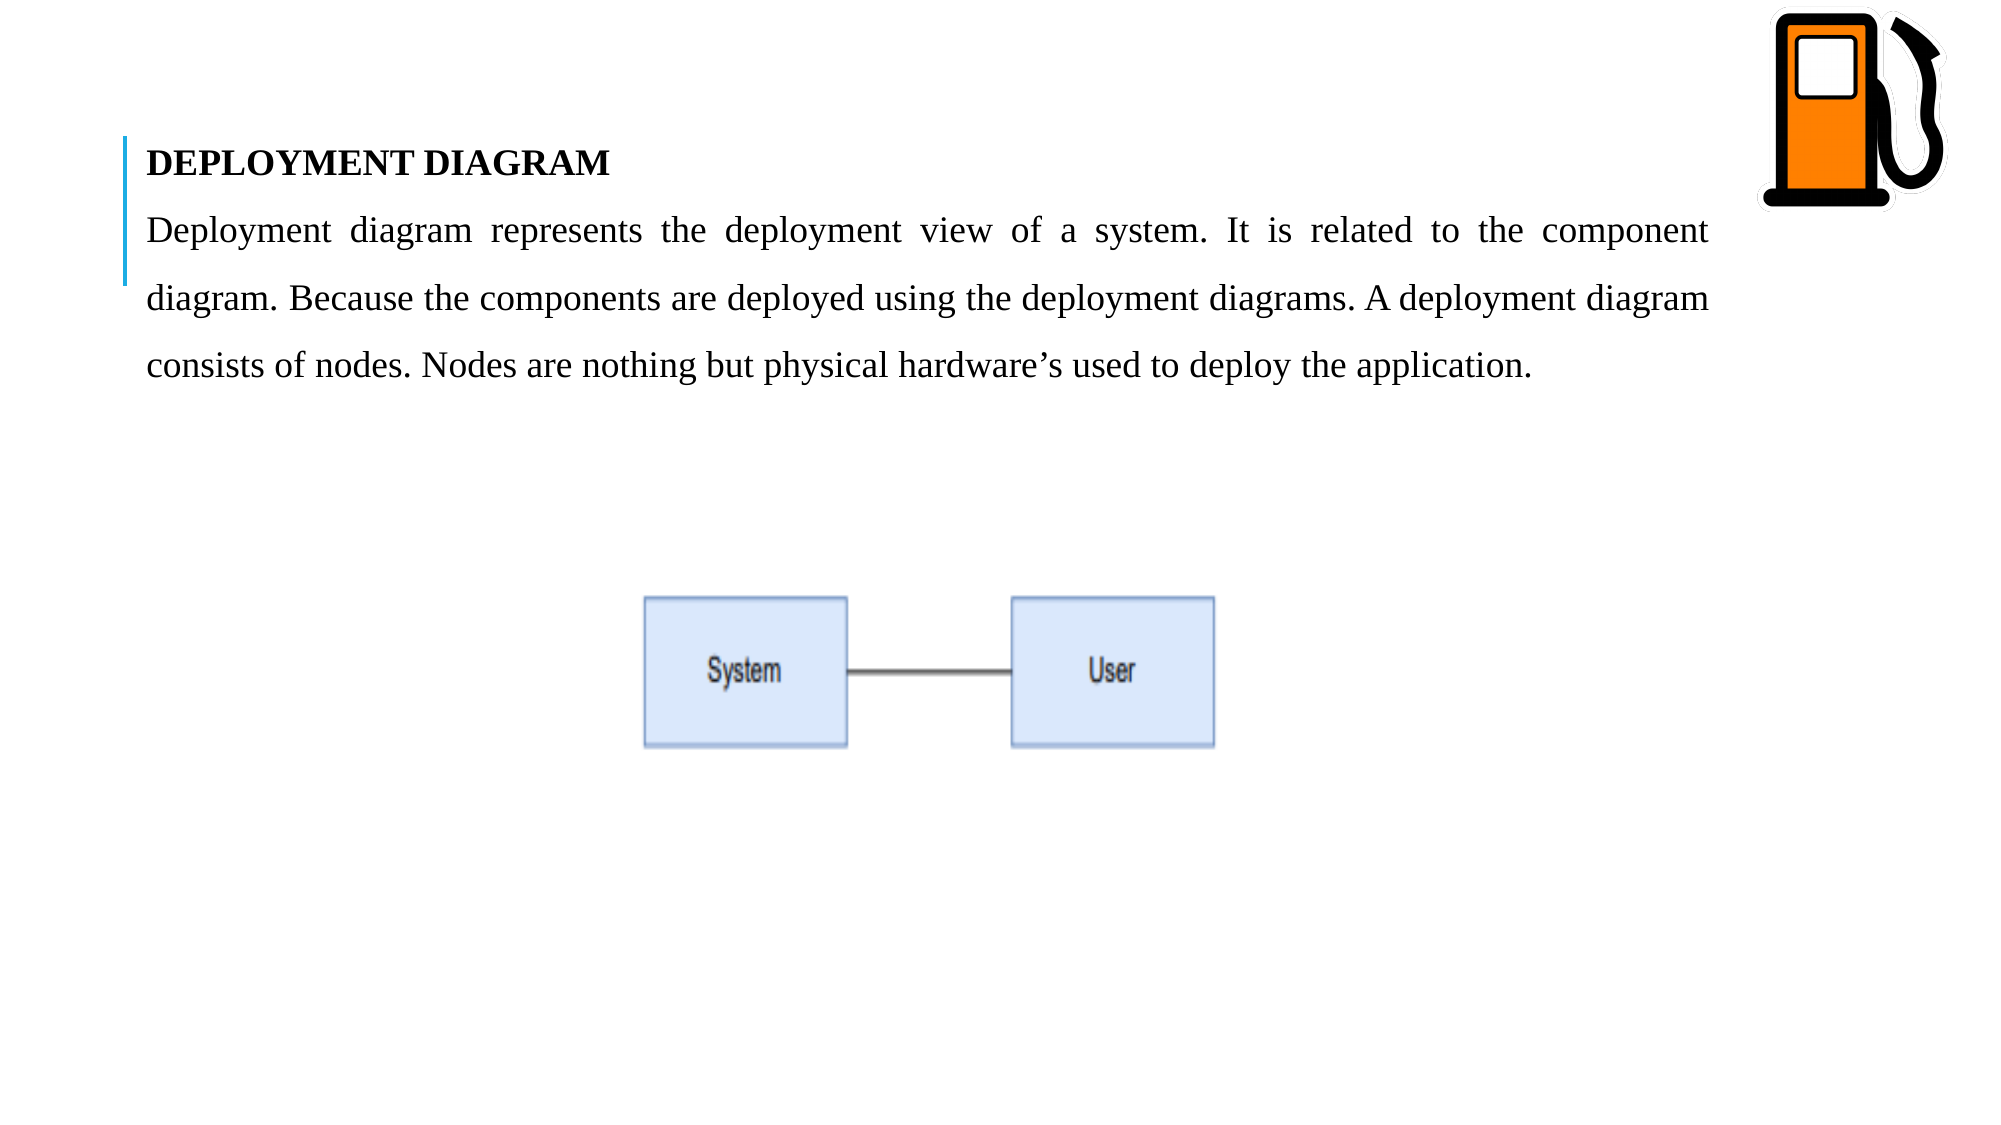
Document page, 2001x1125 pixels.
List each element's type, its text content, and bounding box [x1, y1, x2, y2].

picture [1743, 0, 1961, 217]
text_box DEPLOYMENT DIAGRAM Deployment diagram represents the deployment view of a system. It is related to the component diagram. Because the components are deployed using the deployment diagrams. A deployment diagram consists of nodes. Nodes are nothing but physical hardware’s used to deploy the application. [131, 108, 1726, 393]
picture [464, 422, 1486, 922]
